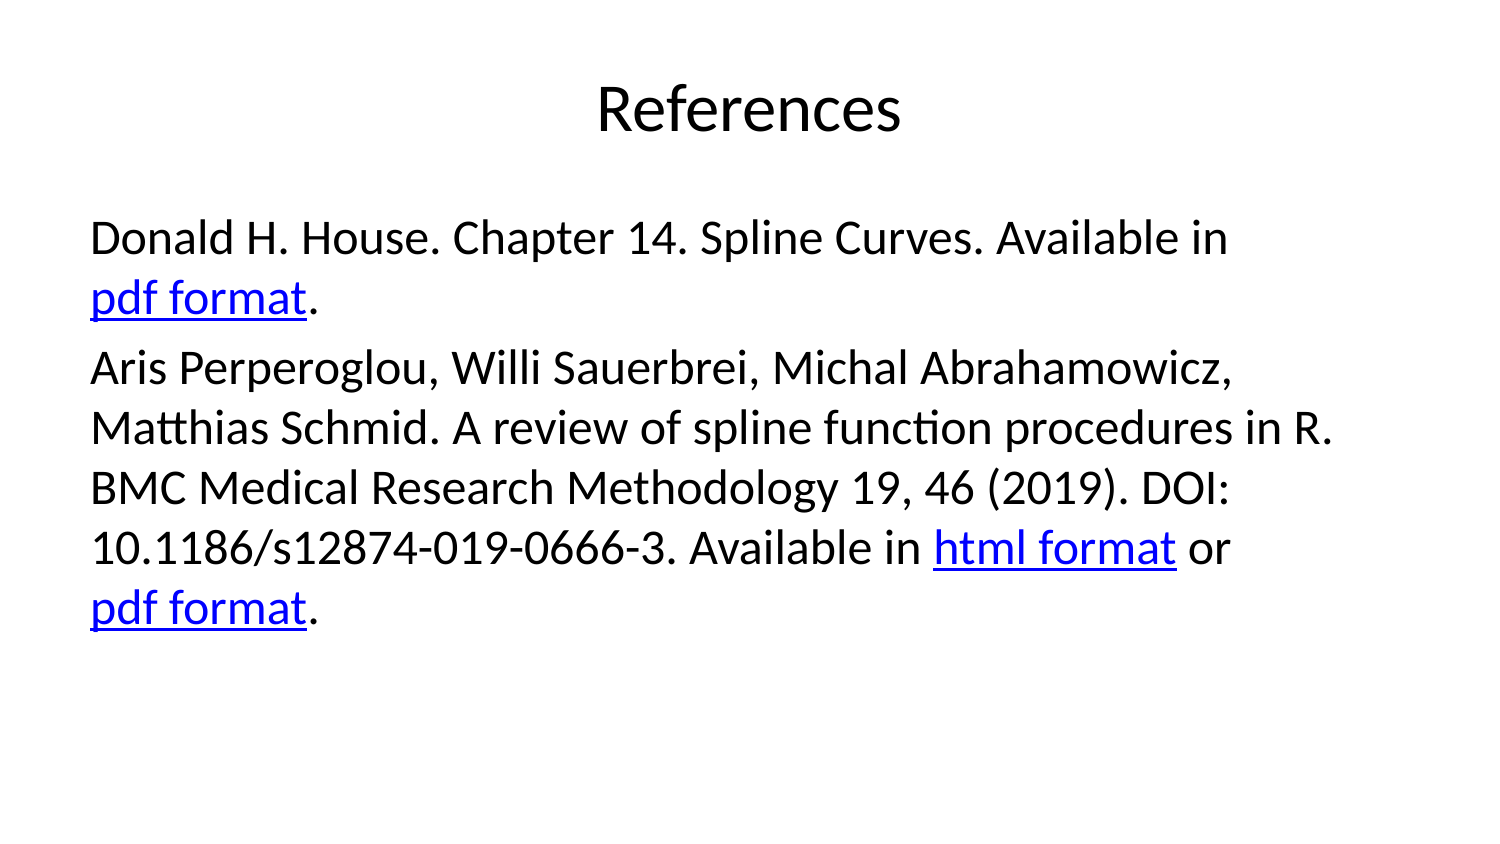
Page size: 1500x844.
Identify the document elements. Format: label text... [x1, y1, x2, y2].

list Donald H. House. Chapter 14. Spline Curves. Available in pdf format. Aris Perperoglou, Willi Sauerbrei, Michal Abrahamowicz, Matthias Schmid. A review of spline function procedures in R. BMC Medical Research Methodology 19, 46 (2019). DOI: 10.1186/s12874-019-0666-3. Available in html format or pdf format. [75, 196, 1425, 754]
title References [75, 33, 1425, 175]
